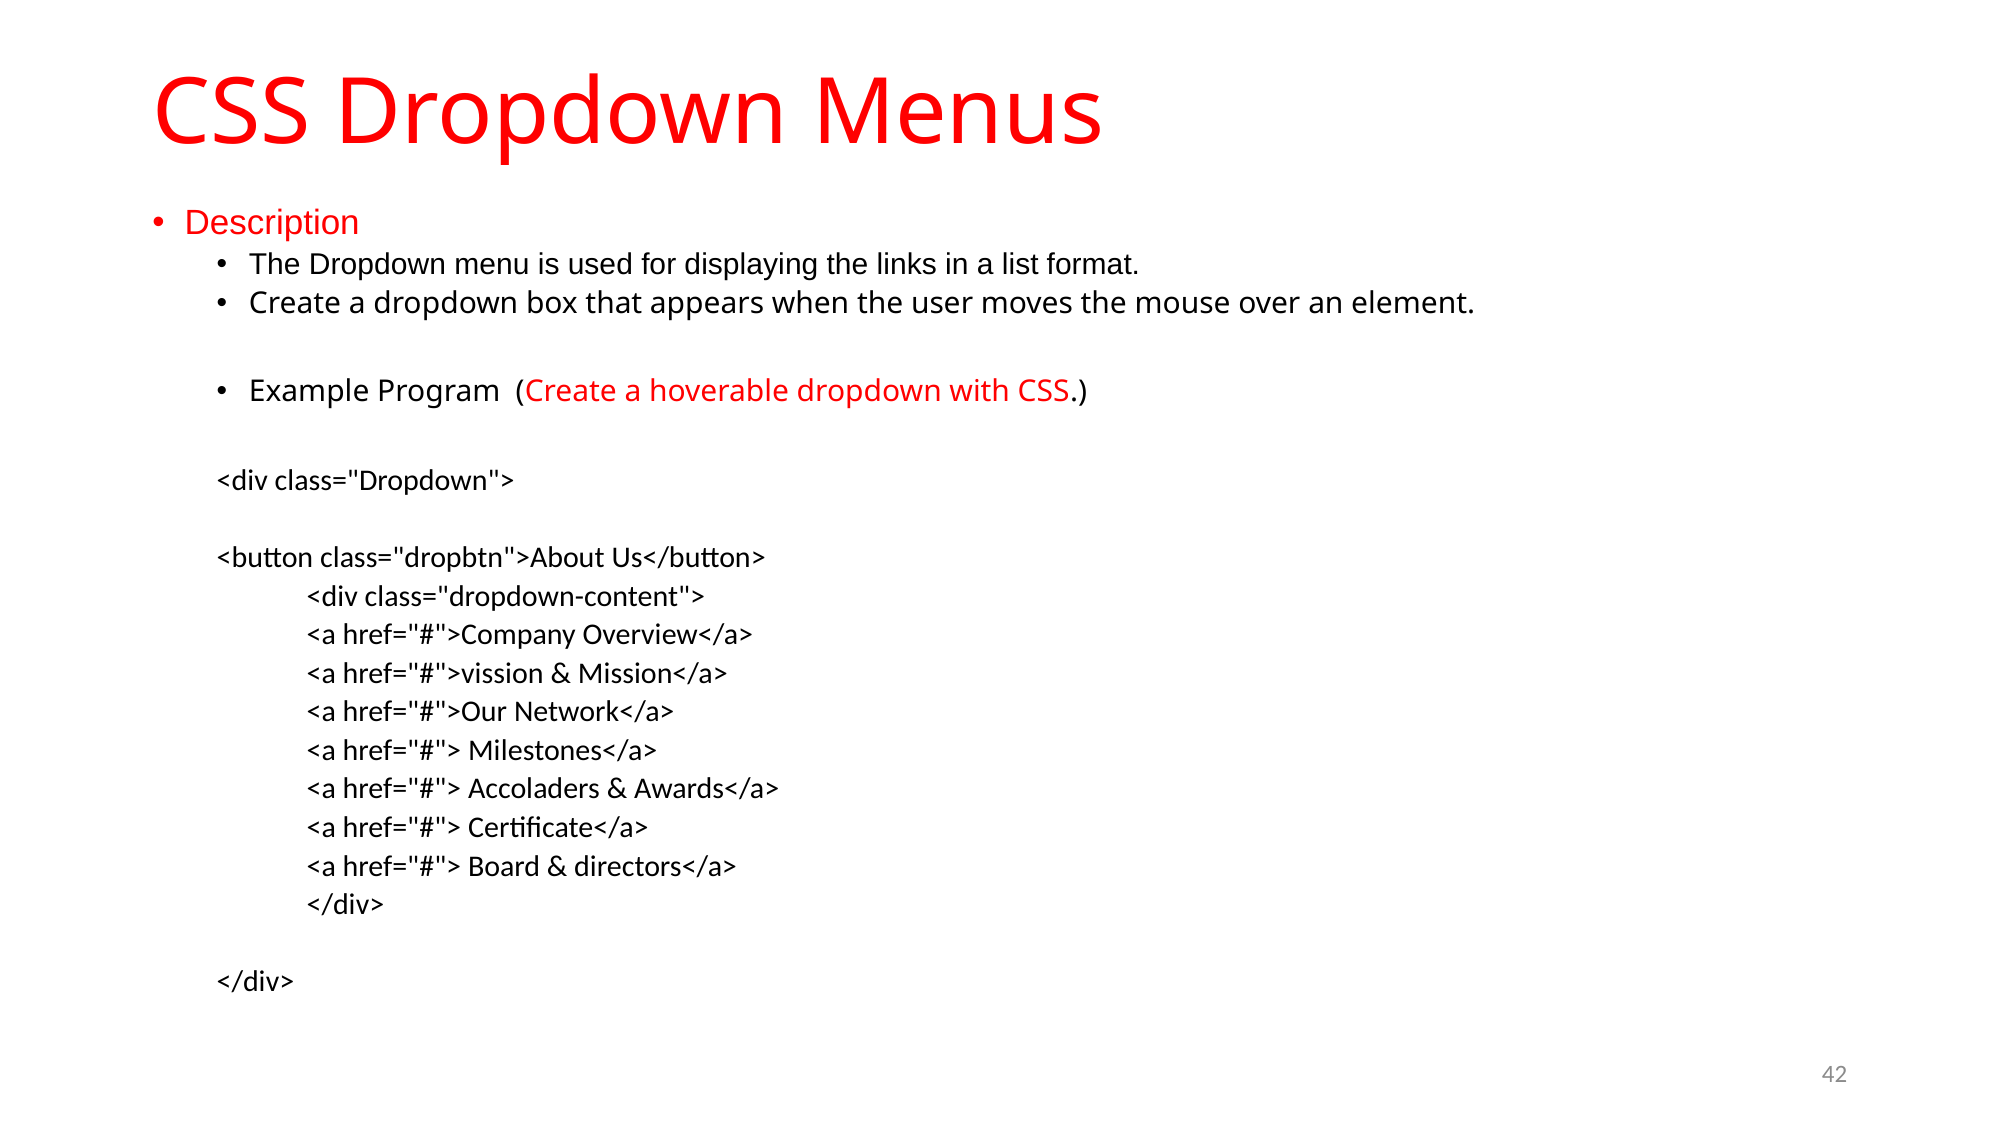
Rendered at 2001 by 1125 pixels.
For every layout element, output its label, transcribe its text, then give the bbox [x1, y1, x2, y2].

slide_number 42 [1412, 1042, 1863, 1103]
list Description The Dropdown menu is used for displaying the links in a list format. Create a dropdown box that appears when the user moves the mouse over an element. Example Program (Create a hoverable dropdown with CSS.) <div class="Dropdown"> <button class="dropbtn">About Us</button> <div class="dropdown-content"> <a href="#">Company Overview</a> <a href="#">vission & Mission</a> <a href="#">Our Network</a> <a href="#"> Milestones</a> <a href="#"> Accoladers & Awards</a> <a href="#"> Certificate</a> <a href="#"> Board & directors</a> </div> </div> [137, 197, 1863, 1014]
title CSS Dropdown Menus [137, 59, 1863, 197]
